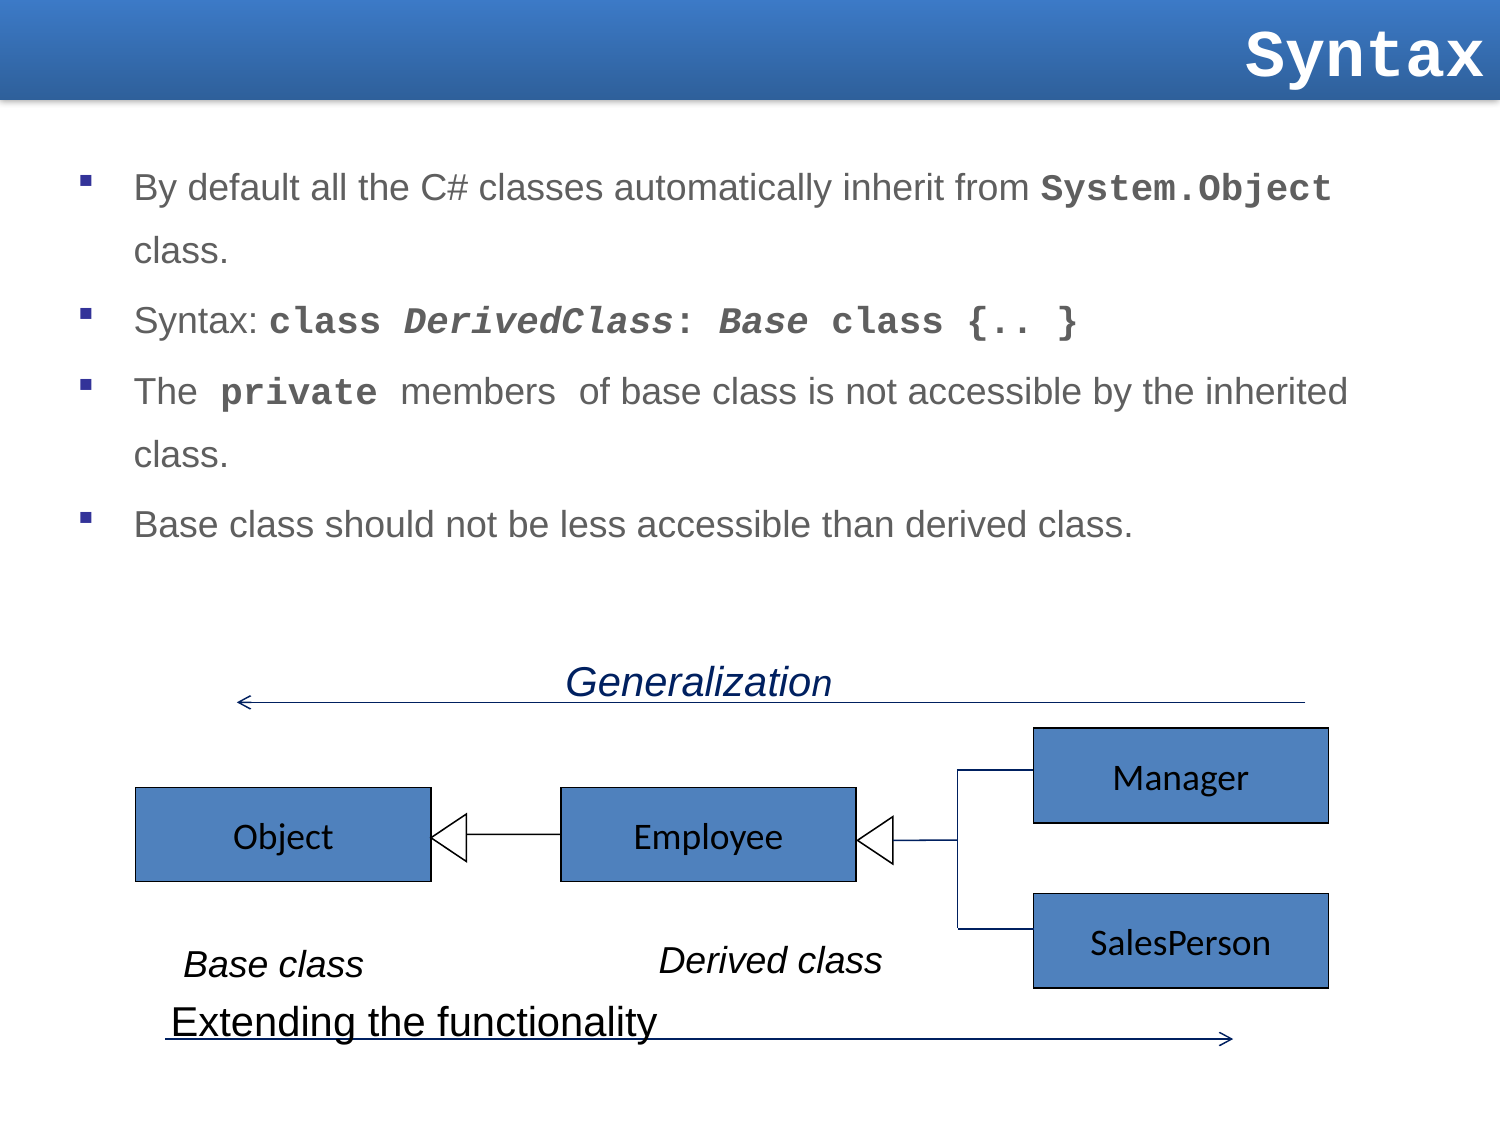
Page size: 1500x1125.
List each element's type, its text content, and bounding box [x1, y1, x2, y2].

text_box Derived class [643, 929, 899, 989]
text_box Syntax [0, 0, 1500, 100]
text_box [857, 816, 893, 865]
text_box Manager [1033, 728, 1329, 823]
text_box Object [135, 787, 431, 882]
text_box Base class [168, 932, 380, 987]
text_box Employee [561, 787, 856, 882]
text_box [62, 137, 1450, 1038]
text_box SalesPerson [1033, 893, 1329, 988]
text_box [430, 814, 467, 862]
text_box Generalization [550, 646, 848, 701]
text_box Extending the functionality [155, 987, 673, 1053]
text_box By default all the C# classes automatically inherit from System.Object class. Syntax: class DerivedClass: Base class {.. } The private members of base class is not accessible by the inherited class. Base class should not be less accessible than derived class. [62, 137, 1418, 616]
